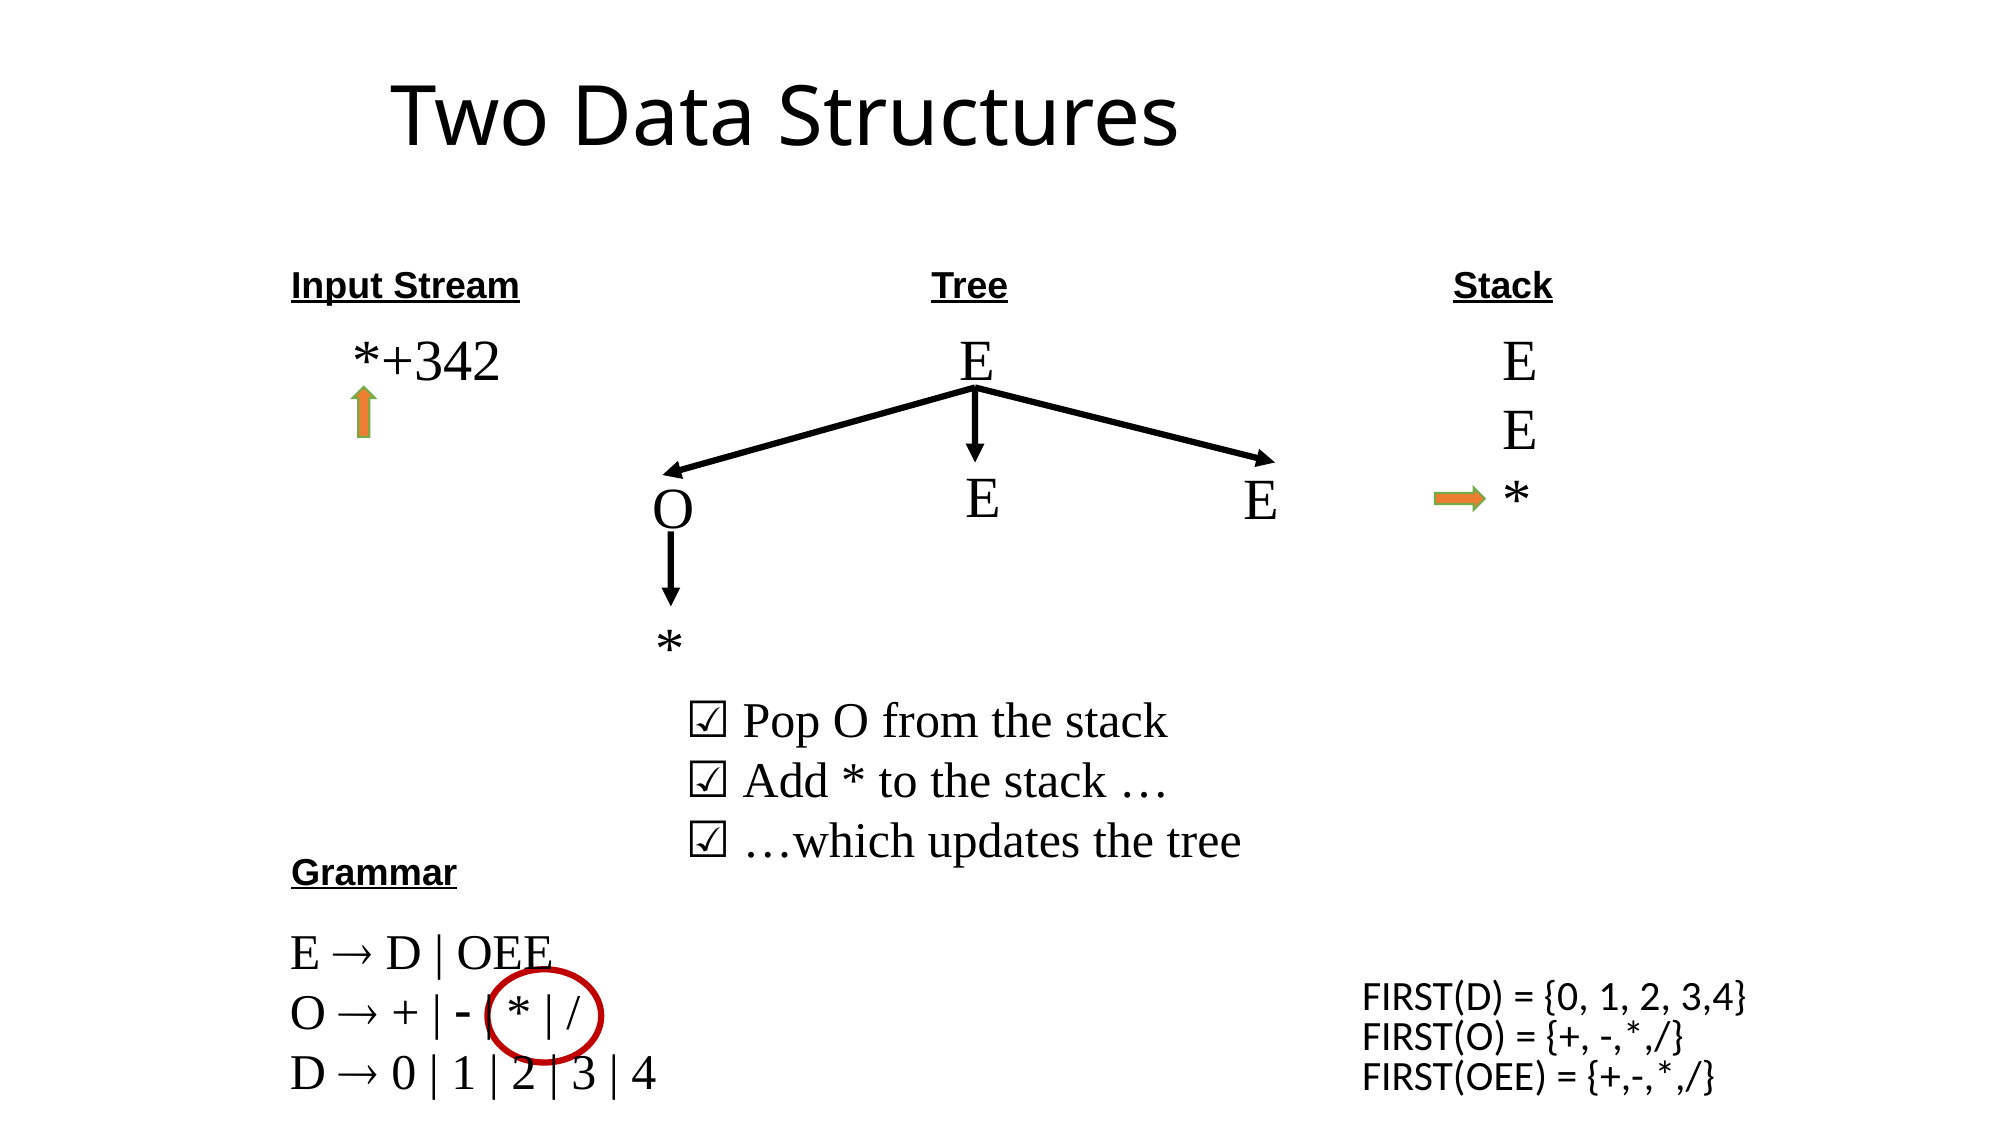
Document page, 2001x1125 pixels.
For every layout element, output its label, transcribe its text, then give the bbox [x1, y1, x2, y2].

text_box Grammar [276, 840, 473, 901]
text_box * [640, 602, 700, 688]
title Two Data Structures [375, 24, 1650, 213]
text_box E [944, 389, 974, 399]
text_box Input Stream [276, 253, 536, 314]
text_box ☑︎ Pop O from the stack ☑︎ Add * to the stack … ☑︎ …which updates the tree [670, 679, 1431, 875]
text_box E [944, 314, 1010, 395]
text_box Tree [916, 253, 1024, 314]
text_box E  D | OEE O  + |  | * | / D  0 | 1 | 2 | 3 | 4 [274, 911, 713, 1107]
text_box E [1228, 454, 1295, 539]
text_box E E * [1487, 314, 1553, 539]
text_box *+342 [337, 314, 517, 400]
text_box FIRST(D) = {0, 1, 2, 3,4} FIRST(O) = {+, -,*,/} FIRST(OEE) = {+,-,*,/} [1272, 971, 1763, 1107]
text_box [350, 385, 378, 438]
text_box [664, 531, 678, 602]
text_box Stack [1438, 253, 1568, 314]
text_box O [638, 462, 710, 548]
text_box [1433, 484, 1487, 513]
text_box E [976, 389, 1010, 399]
text_box E [950, 451, 1016, 537]
